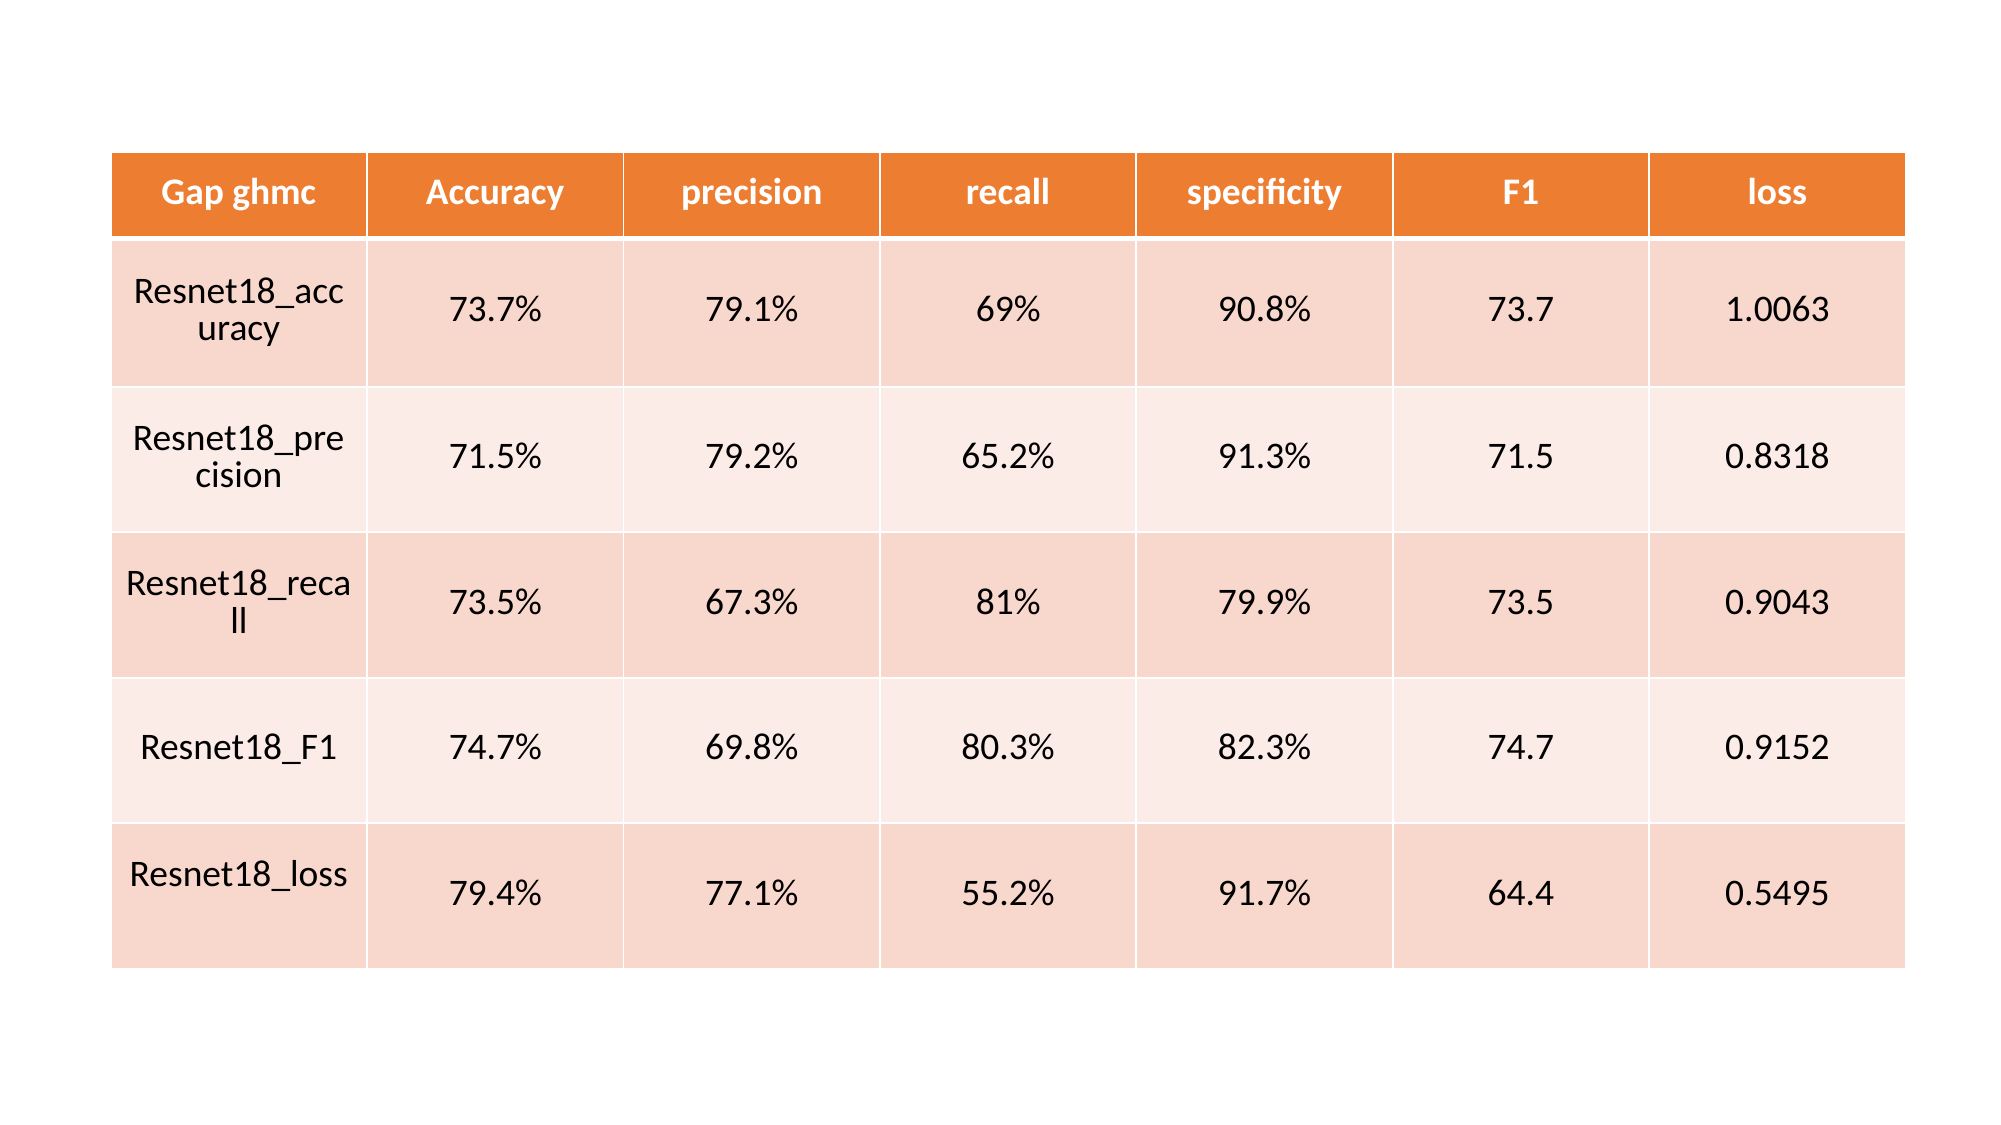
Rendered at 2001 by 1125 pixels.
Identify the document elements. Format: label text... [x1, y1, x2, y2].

table_cell Resnet18_recall [112, 533, 366, 677]
table_cell 77.1% [624, 824, 879, 968]
table_cell Resnet18_loss [112, 824, 366, 968]
table_cell 69% [881, 241, 1135, 386]
table_header F1 [1394, 153, 1648, 236]
table_cell 73.7% [368, 241, 623, 386]
table_cell Resnet18_F1 [112, 679, 366, 822]
table_cell 91.7% [1137, 824, 1392, 968]
table_header precision [624, 153, 879, 236]
table_cell 80.3% [881, 679, 1135, 822]
table_cell 65.2% [881, 388, 1135, 531]
table_cell 79.1% [624, 241, 879, 386]
table_cell 73.5% [368, 533, 623, 677]
table_cell 82.3% [1137, 679, 1392, 822]
table_cell 55.2% [881, 824, 1135, 968]
table_cell 0.9152 [1650, 679, 1905, 822]
table_cell 73.5 [1394, 533, 1648, 677]
table_cell 0.8318 [1650, 388, 1905, 531]
table_cell 90.8% [1137, 241, 1392, 386]
table_cell 1.0063 [1650, 241, 1905, 386]
table_header Accuracy [368, 153, 623, 236]
table_cell Resnet18_precision [112, 388, 366, 531]
table_cell 73.7 [1394, 241, 1648, 386]
table_cell 0.5495 [1650, 824, 1905, 968]
table_header loss [1650, 153, 1905, 236]
table_cell 74.7% [368, 679, 623, 822]
table_header Gap ghmc [112, 153, 366, 236]
table_cell 81% [881, 533, 1135, 677]
table_cell 79.9% [1137, 533, 1392, 677]
table_cell 69.8% [624, 679, 879, 822]
table_cell 79.2% [624, 388, 879, 531]
table_cell 0.9043 [1650, 533, 1905, 677]
table_header specificity [1137, 153, 1392, 236]
table_header recall [881, 153, 1135, 236]
table_cell 74.7 [1394, 679, 1648, 822]
table_cell 71.5% [368, 388, 623, 531]
table_cell 91.3% [1137, 388, 1392, 531]
table_cell 79.4% [368, 824, 623, 968]
table_cell Resnet18_accuracy [112, 241, 366, 386]
table_cell 67.3% [624, 533, 879, 677]
table_cell 71.5 [1394, 388, 1648, 531]
table_cell 64.4 [1394, 824, 1648, 968]
